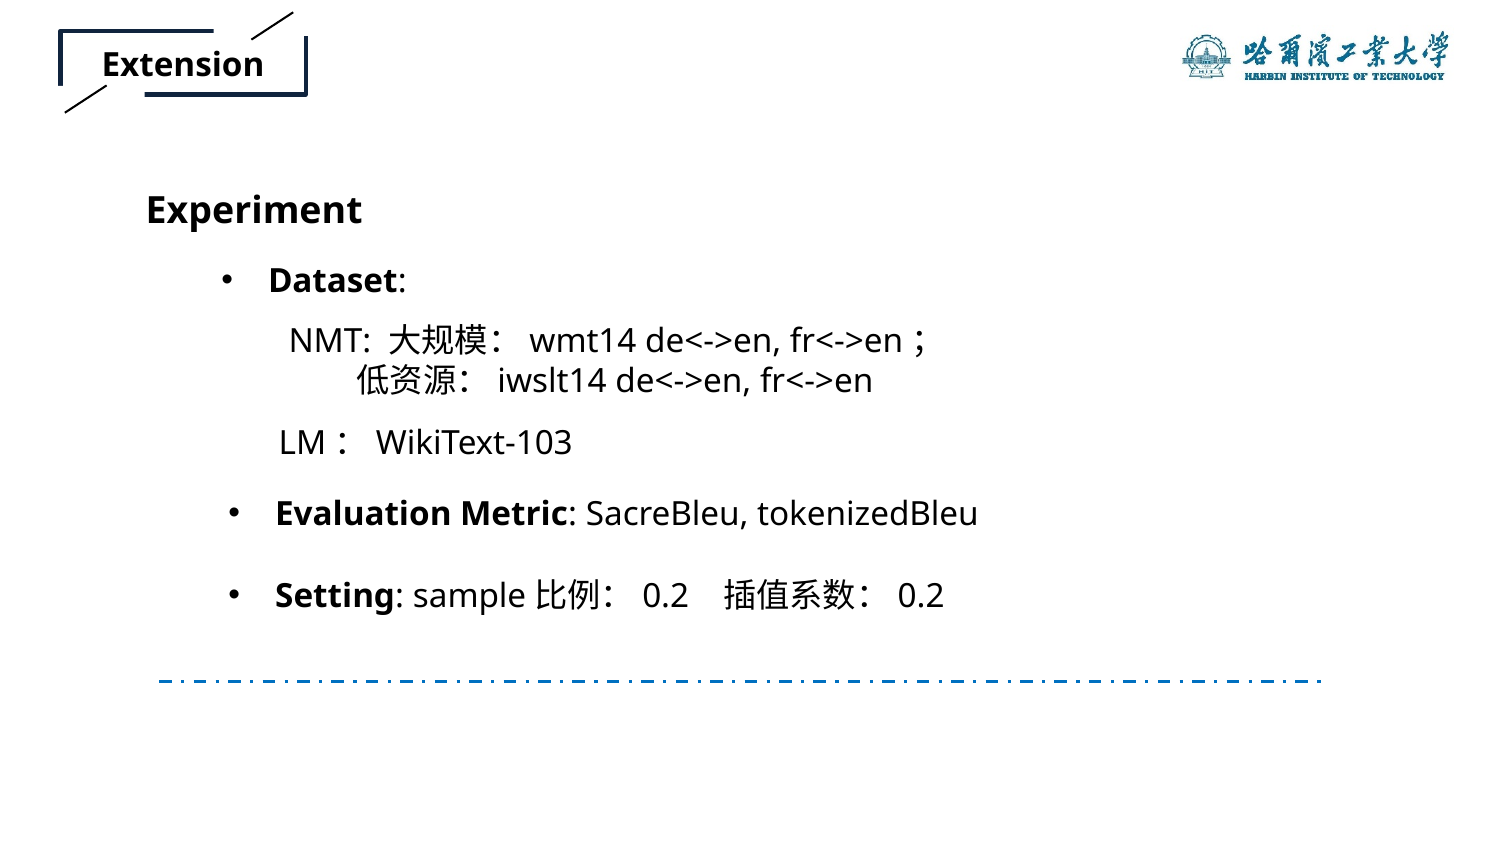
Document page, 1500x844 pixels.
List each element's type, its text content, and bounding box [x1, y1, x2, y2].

text_box Experiment [130, 179, 378, 239]
text_box Evaluation Metric: SacreBleu, tokenizedBleu [213, 485, 1187, 540]
text_box LM：WikiText-103 [254, 409, 1005, 469]
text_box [17, 12, 349, 113]
picture [1179, 25, 1454, 87]
text_box NMT: 大规模：wmt14 de<->en, fr<->en； 低资源：iwslt14 de<->en, fr<->en [221, 311, 960, 407]
text_box Setting: sample比例：0.2 插值系数：0.2 [213, 566, 1187, 622]
text_box Dataset: [206, 251, 957, 307]
